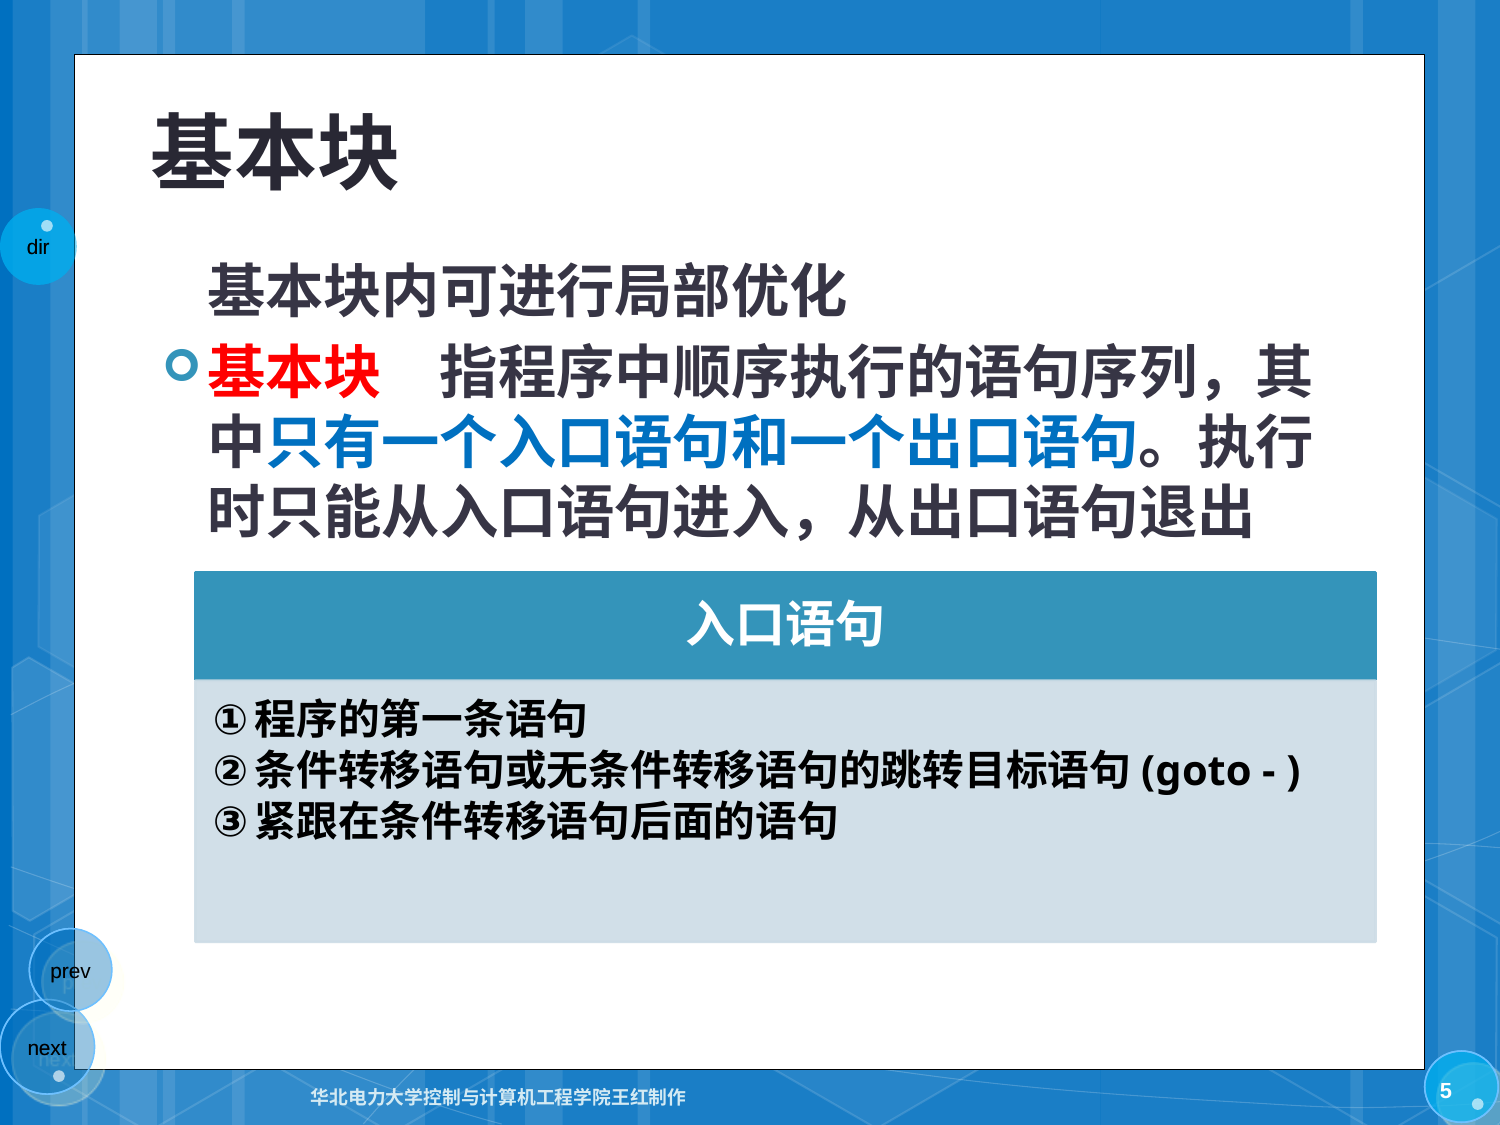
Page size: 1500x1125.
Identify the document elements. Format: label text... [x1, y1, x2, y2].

slide_number 5 [1424, 1060, 1495, 1121]
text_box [194, 597, 1377, 918]
footer 华北电力大学控制与计算机工程学院王红制作 [143, 1069, 701, 1125]
title 基本块 [135, 66, 1324, 209]
list 基本块内可进行局部优化 基本块 指程序中顺序执行的语句序列，其中只有一个入口语句和一个出口语句。执行时只能从入口语句进入，从出口语句退出 [135, 246, 1363, 1004]
